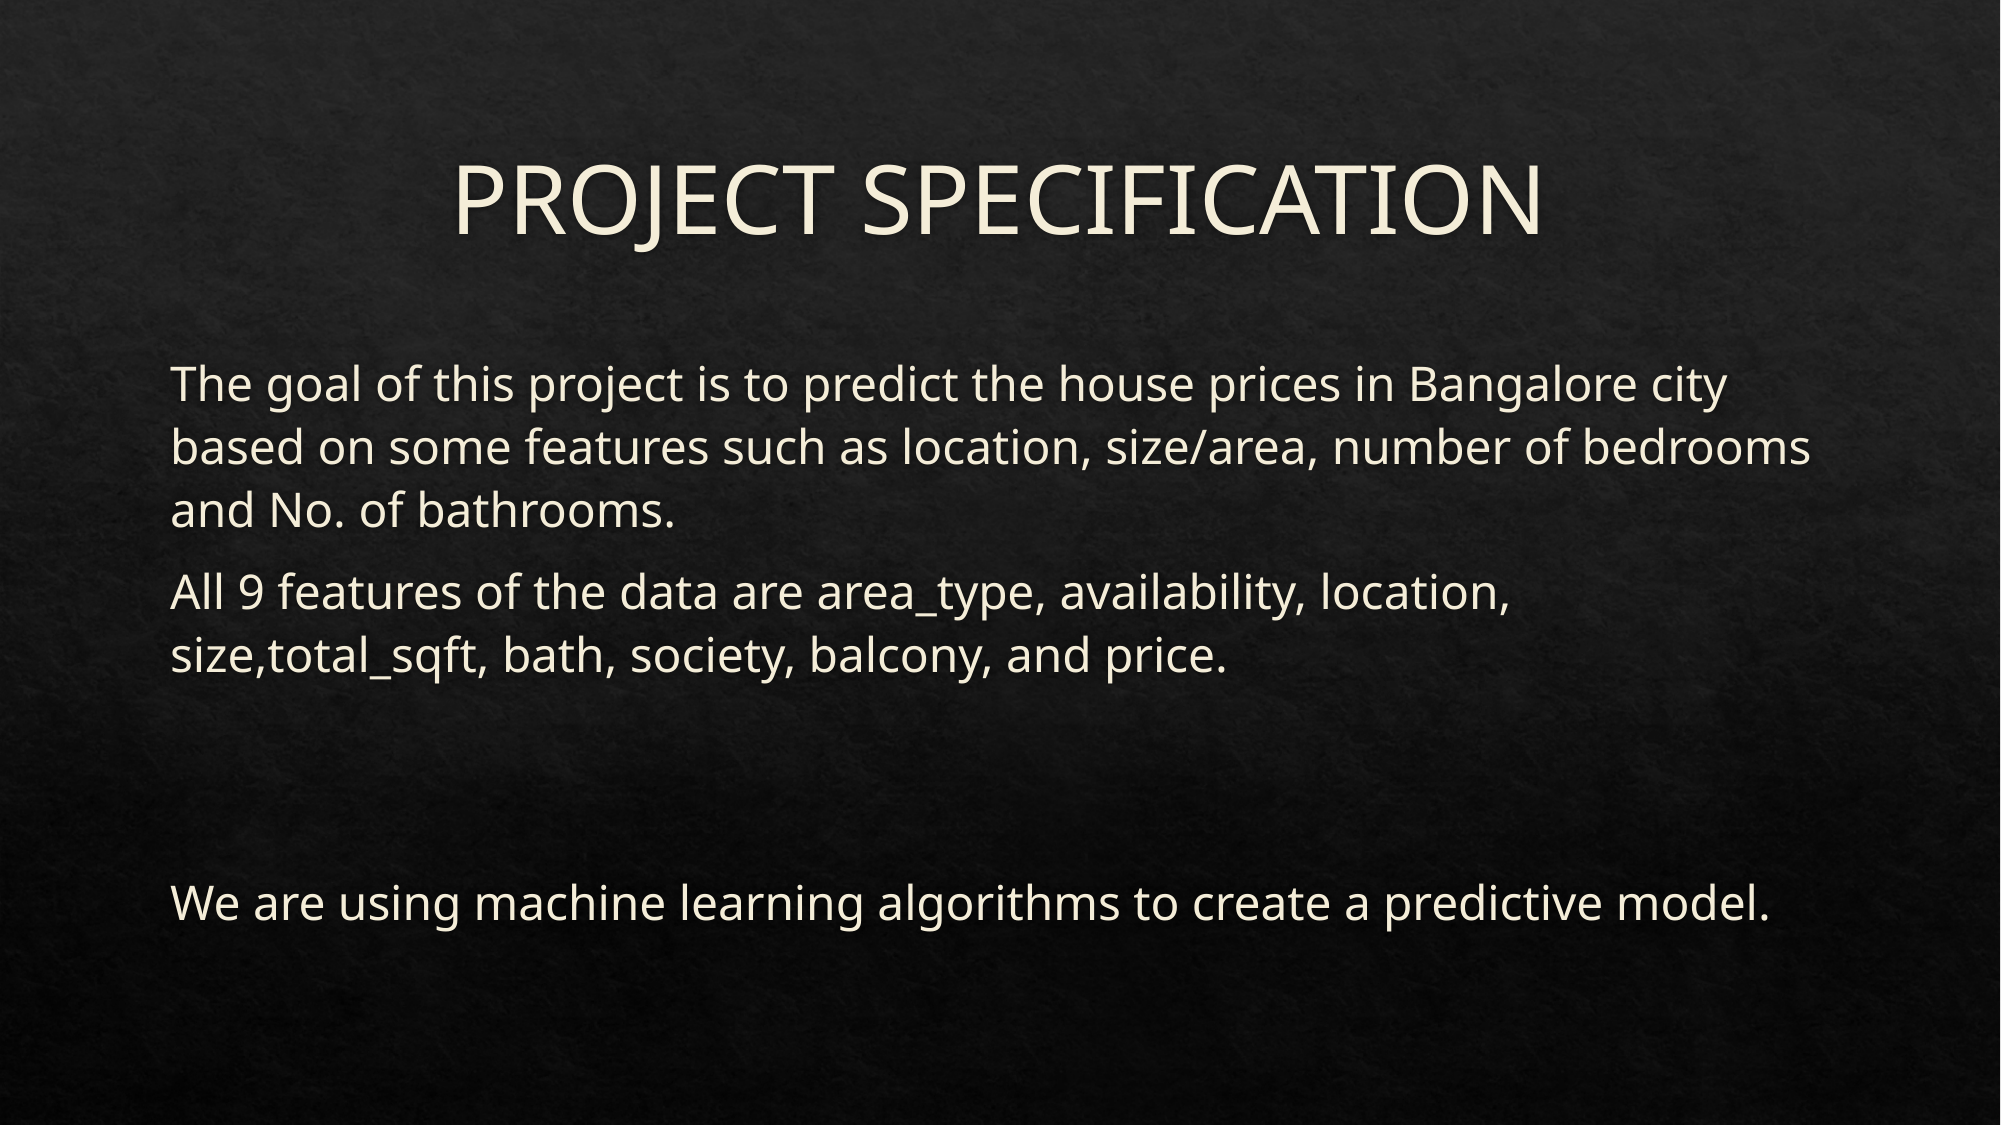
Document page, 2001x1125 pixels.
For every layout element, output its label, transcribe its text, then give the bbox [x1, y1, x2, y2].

title PROJECT SPECIFICATION [149, 99, 1849, 307]
list The goal of this project is to predict the house prices in Bangalore city based on some features such as location, size/area, number of bedrooms and No. of bathrooms. All 9 features of the data are area_type, availability, location, size,total_sqft, bath, society, balcony, and price. We are using machine learning algorithms to create a predictive model. [149, 340, 1849, 950]
